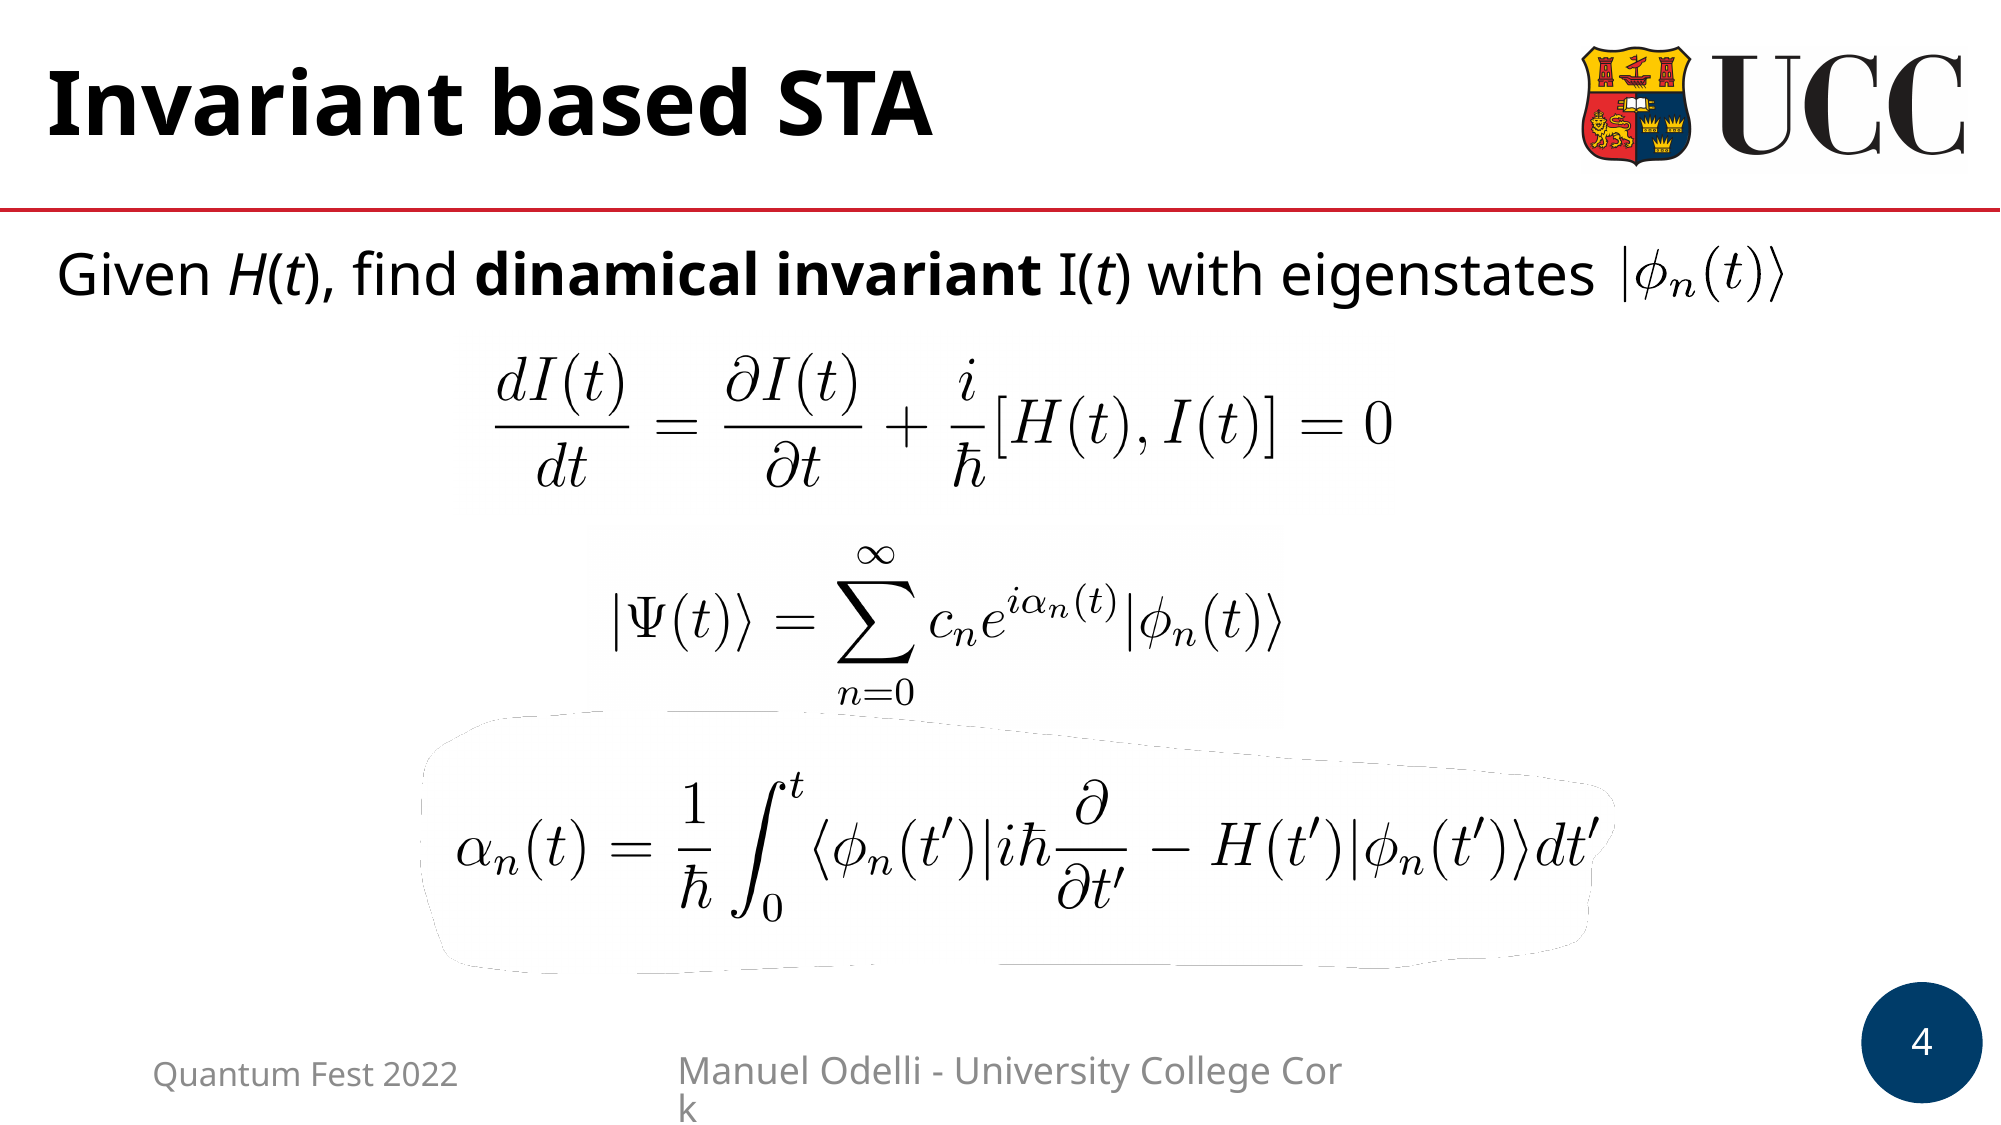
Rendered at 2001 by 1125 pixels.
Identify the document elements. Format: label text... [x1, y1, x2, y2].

title Invariant based STA [32, 20, 1542, 193]
list Given H(t), find dinamical invariant I(t) with eigenstates [41, 229, 1959, 1012]
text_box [1623, 245, 1783, 303]
picture [420, 525, 1615, 974]
slide_number Quantum Fest 2022 [137, 1042, 588, 1103]
footer Manuel Odelli - University College Cork [662, 1042, 1372, 1103]
picture [453, 330, 1395, 515]
